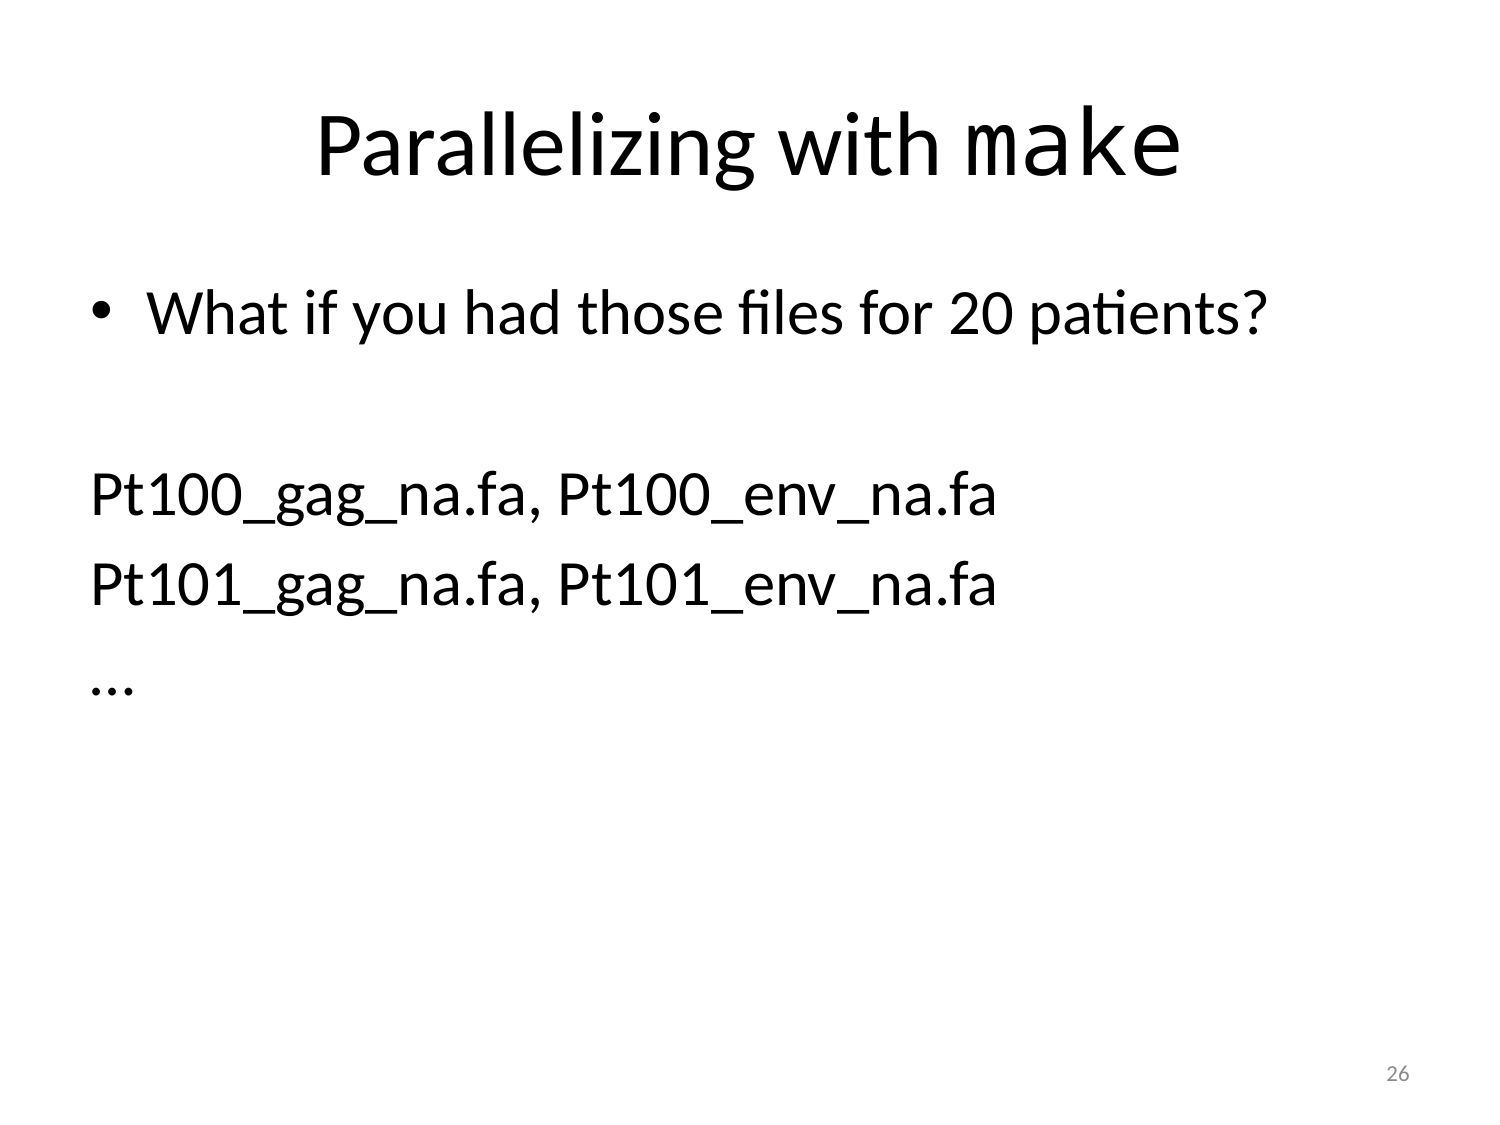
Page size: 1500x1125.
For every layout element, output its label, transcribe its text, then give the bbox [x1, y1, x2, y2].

title Parallelizing with make [75, 45, 1425, 233]
slide_number 26 [1074, 1042, 1425, 1103]
list What if you had those files for 20 patients? Pt100_gag_na.fa, Pt100_env_na.fa Pt101_gag_na.fa, Pt101_env_na.fa … [75, 262, 1500, 1005]
